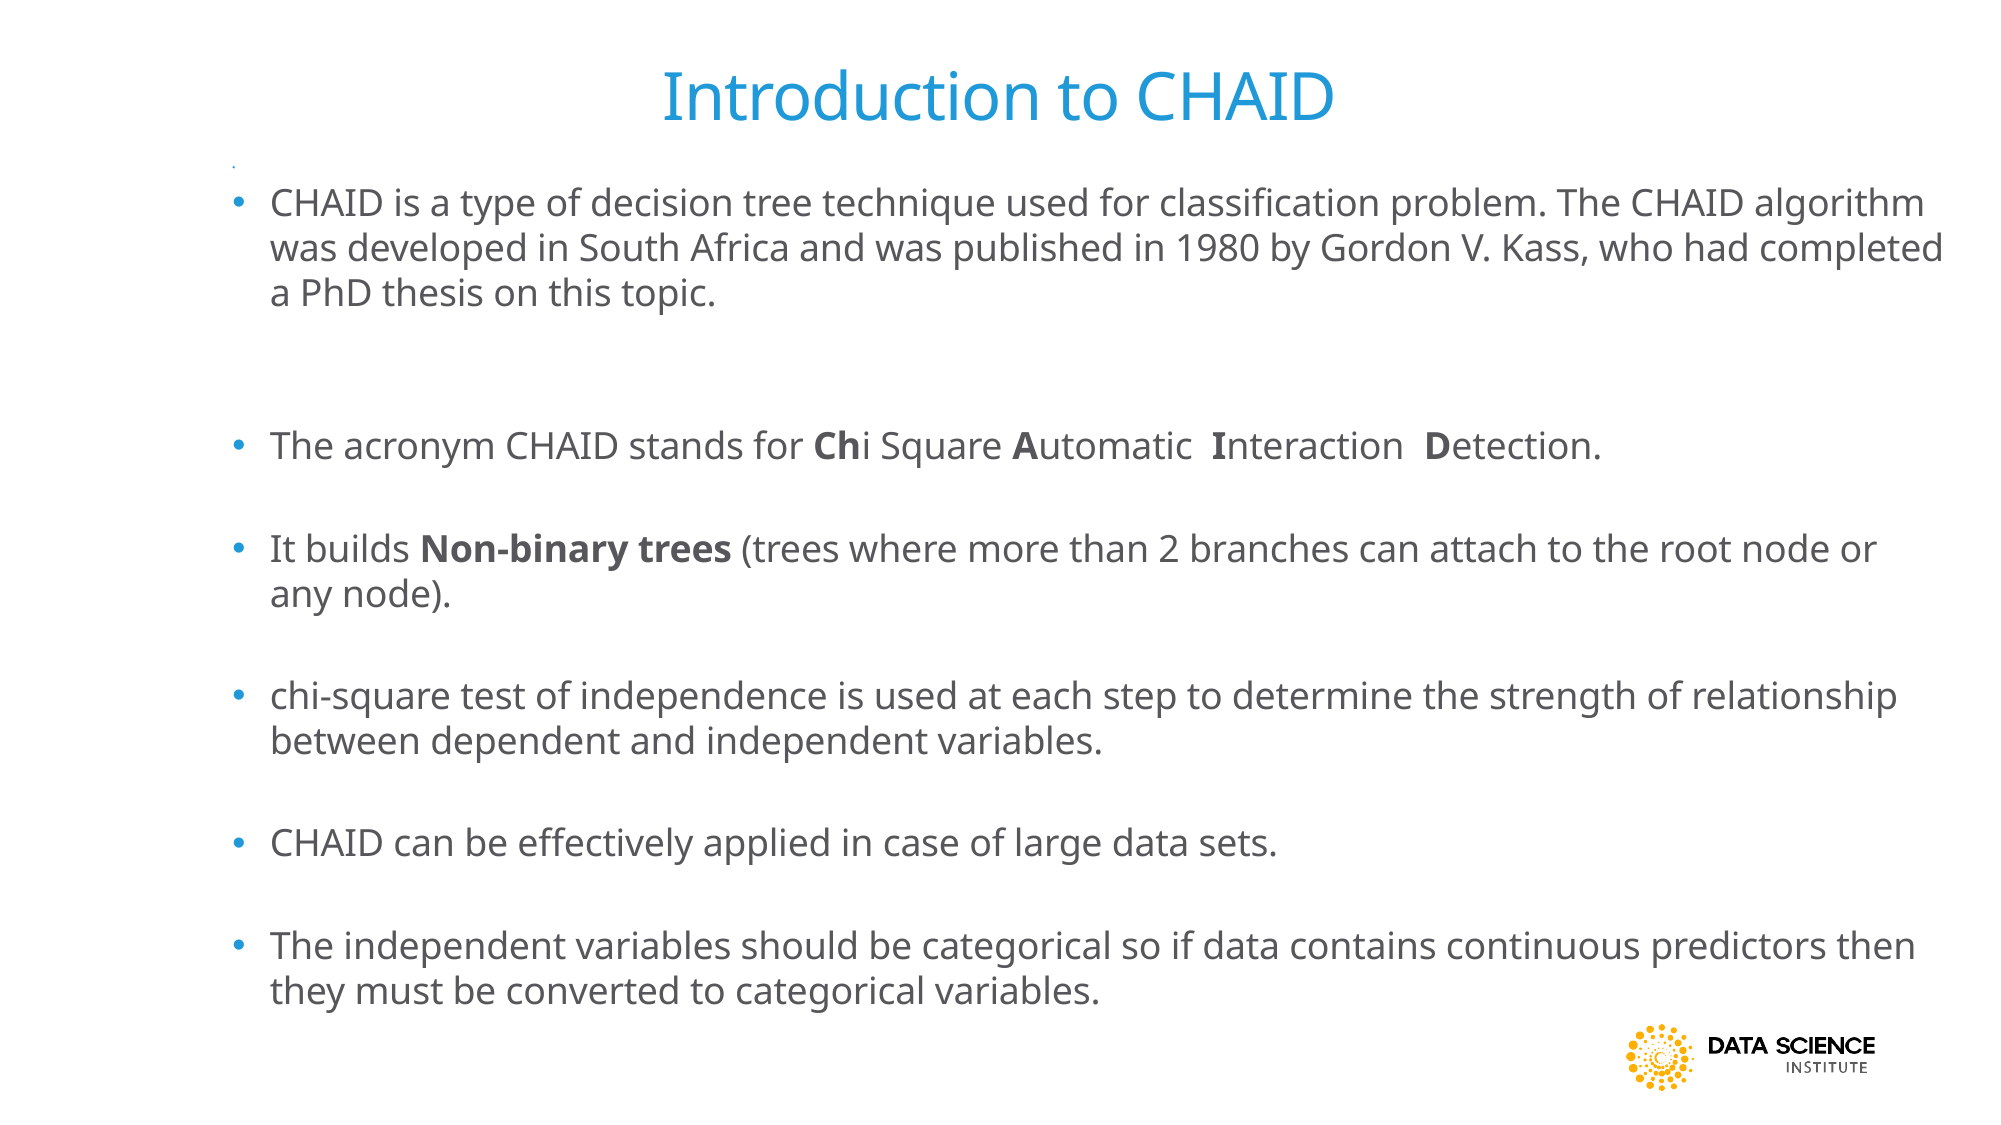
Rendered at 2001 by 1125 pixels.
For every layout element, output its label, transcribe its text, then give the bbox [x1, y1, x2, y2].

picture [1845, 1037, 1862, 1054]
picture [1792, 1062, 1801, 1073]
picture [1776, 1037, 1808, 1054]
picture [1828, 1037, 1844, 1054]
picture [1626, 1025, 1694, 1091]
title Introduction to CHAID [443, 37, 1557, 163]
picture [1860, 1062, 1867, 1073]
picture [1839, 1062, 1847, 1073]
list CHAID is a type of decision tree technique used for classification problem. The CHAID algorithm was developed in South Africa and was published in 1980 by Gordon V. Kass, who had completed a PhD thesis on this topic. The acronym CHAID stands for Chi Square Automatic Interaction Detection. It builds Non-binary trees (trees where more than 2 branches can attach to the root node or any node). chi-square test of independence is used at each step to determine the strength of relationship between dependent and independent variables. CHAID can be effectively applied in case of large data sets. The independent variables should be categorical so if data contains continuous predictors then they must be converted to categorical variables. [232, 162, 1945, 1025]
picture [1804, 1061, 1811, 1073]
